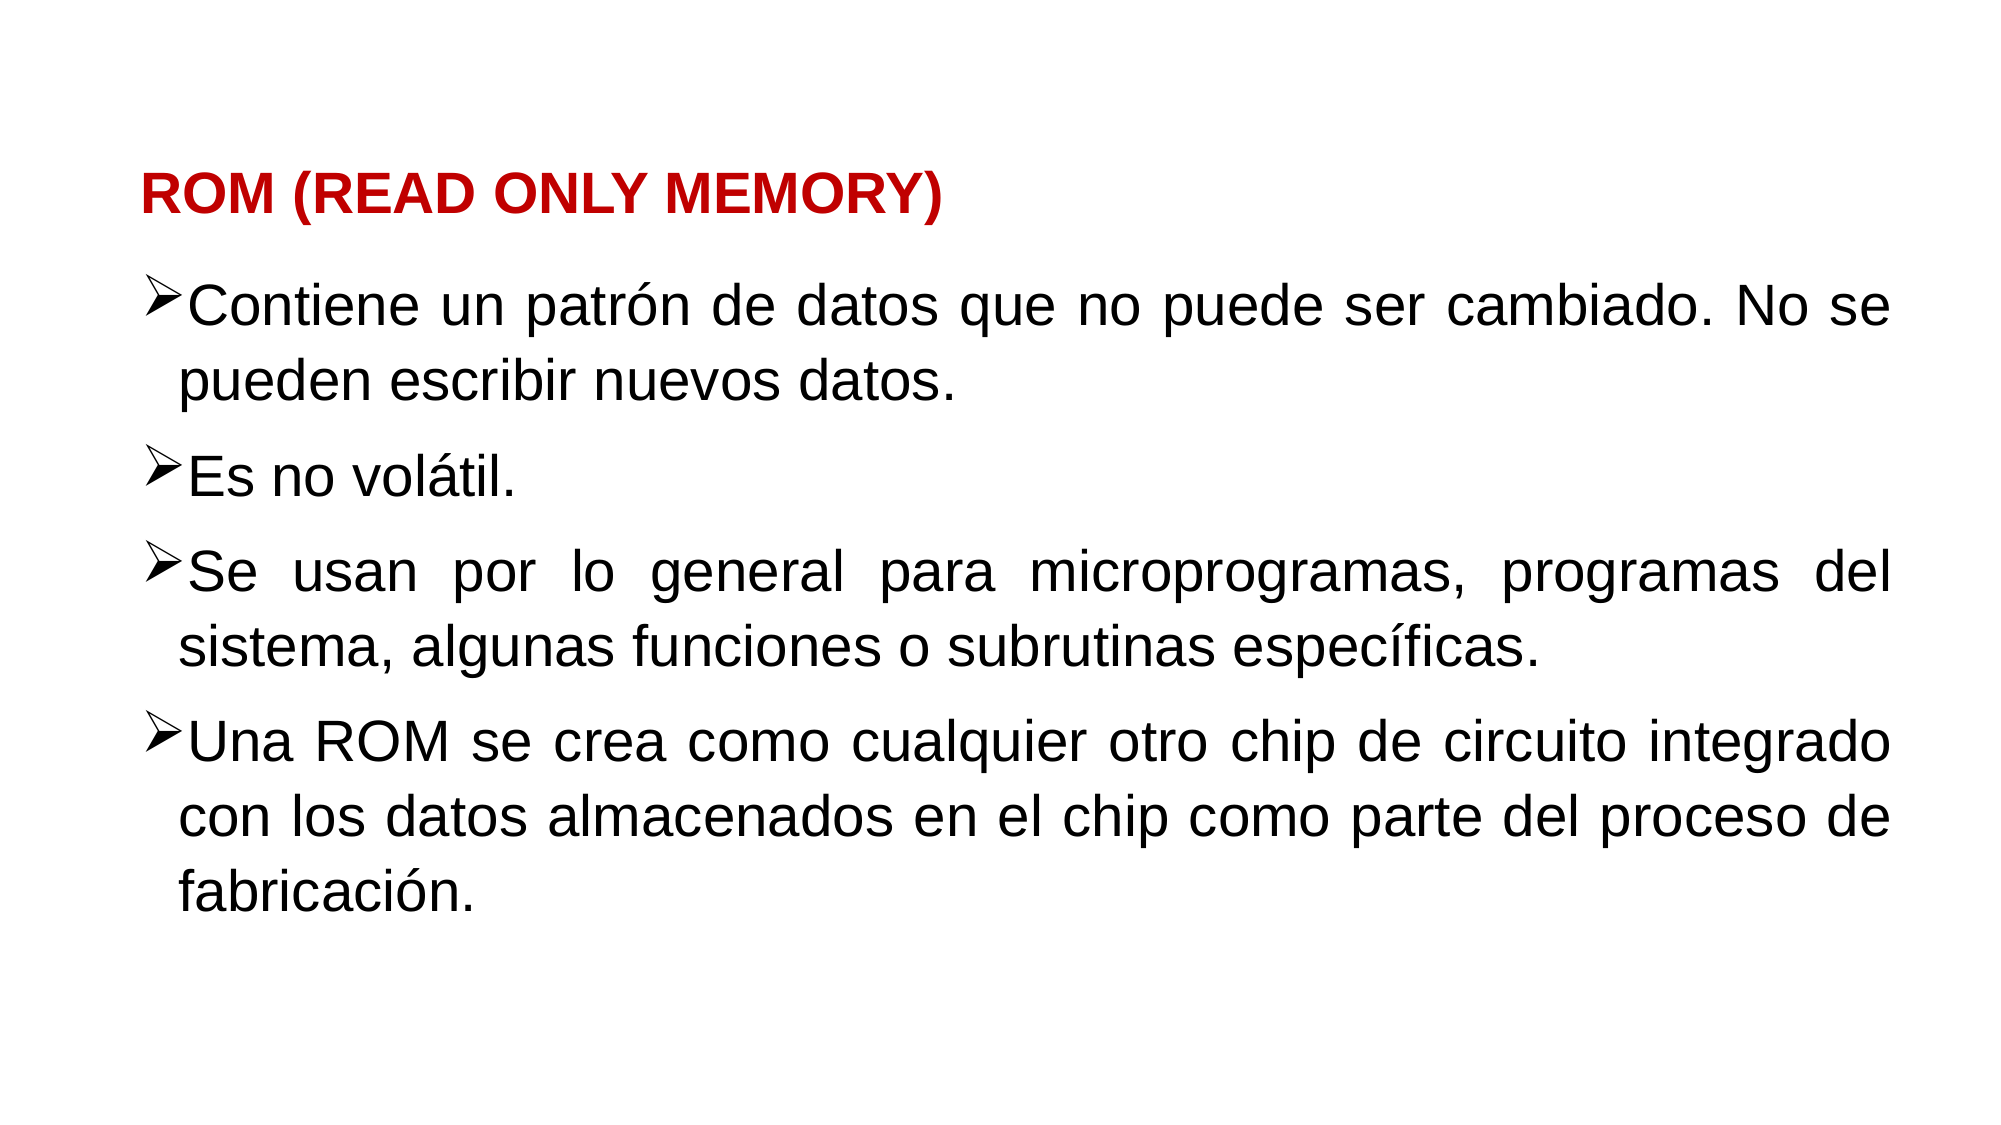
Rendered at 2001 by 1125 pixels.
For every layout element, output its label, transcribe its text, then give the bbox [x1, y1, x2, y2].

list ROM (READ ONLY MEMORY) Contiene un patrón de datos que no puede ser cambiado. No se pueden escribir nuevos datos. Es no volátil. Se usan por lo general para microprogramas, programas del sistema, algunas funciones o subrutinas específicas. Una ROM se crea como cualquier otro chip de circuito integrado con los datos almacenados en el chip como parte del proceso de fabricación. [125, 143, 1910, 982]
